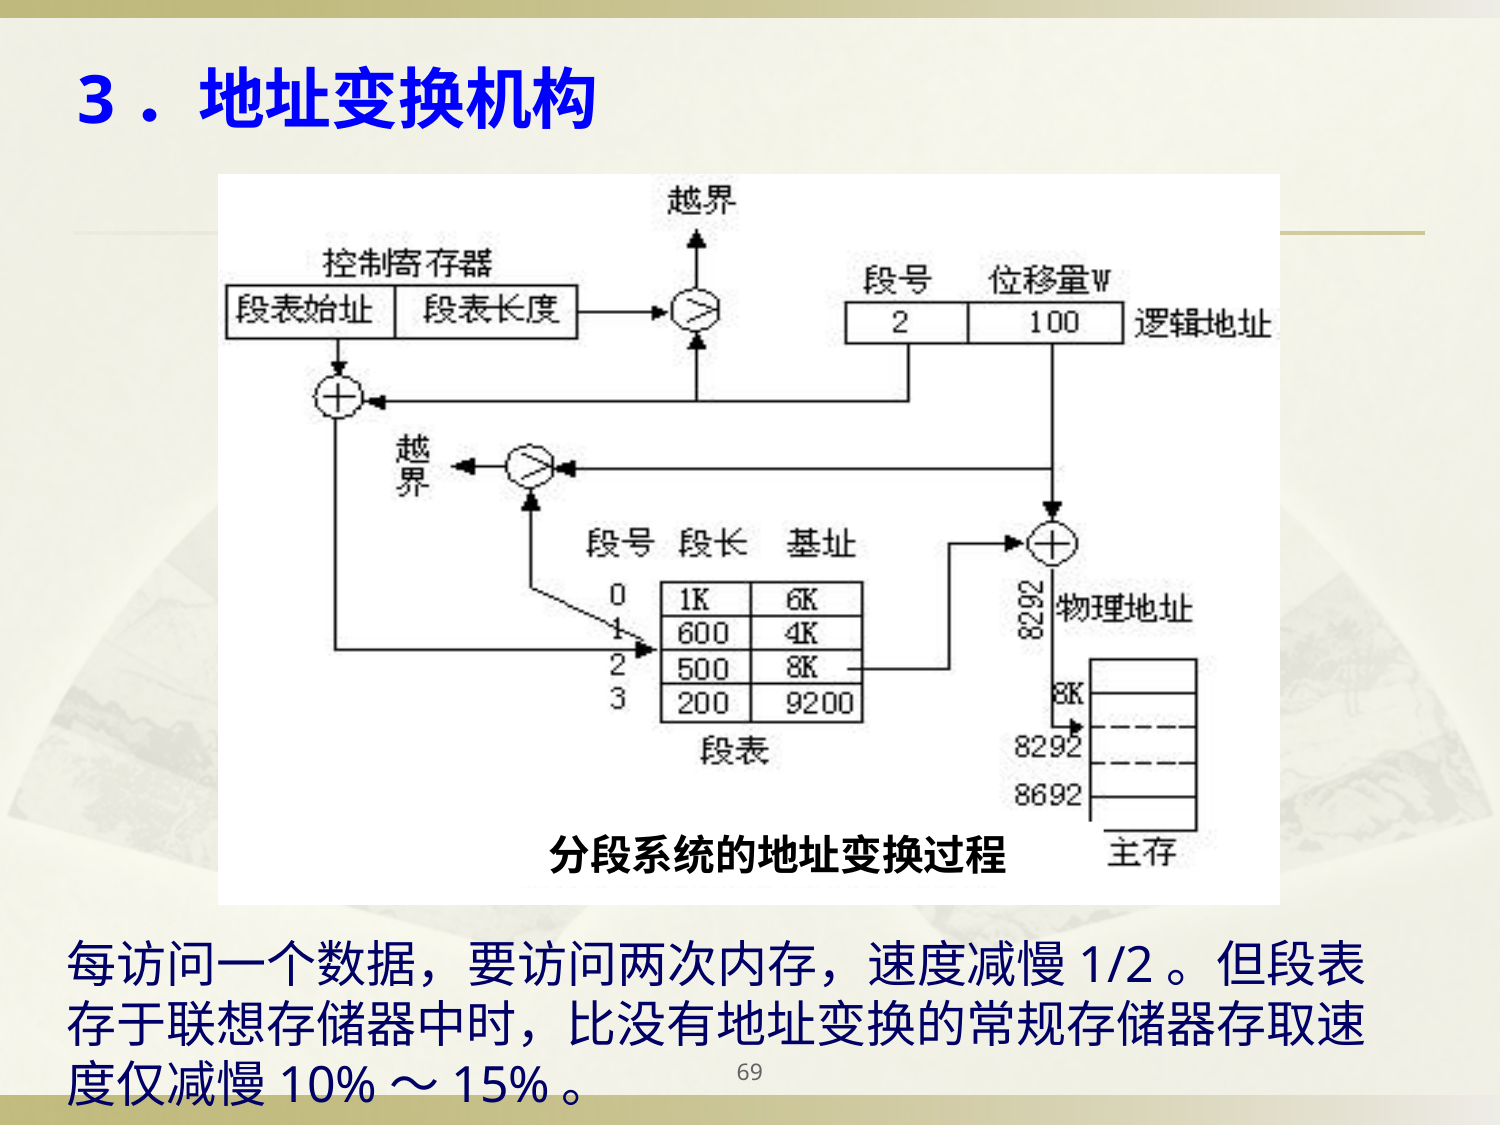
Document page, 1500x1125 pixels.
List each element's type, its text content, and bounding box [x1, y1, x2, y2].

picture [217, 174, 1280, 906]
text_box 3．地址变换机构 [62, 49, 630, 145]
text_box 每访问一个数据，要访问两次内存，速度减慢1/2。但段表存于联想存储器中时，比没有地址变换的常规存储器存取速度仅减慢10%～15%。 [52, 924, 1417, 1120]
